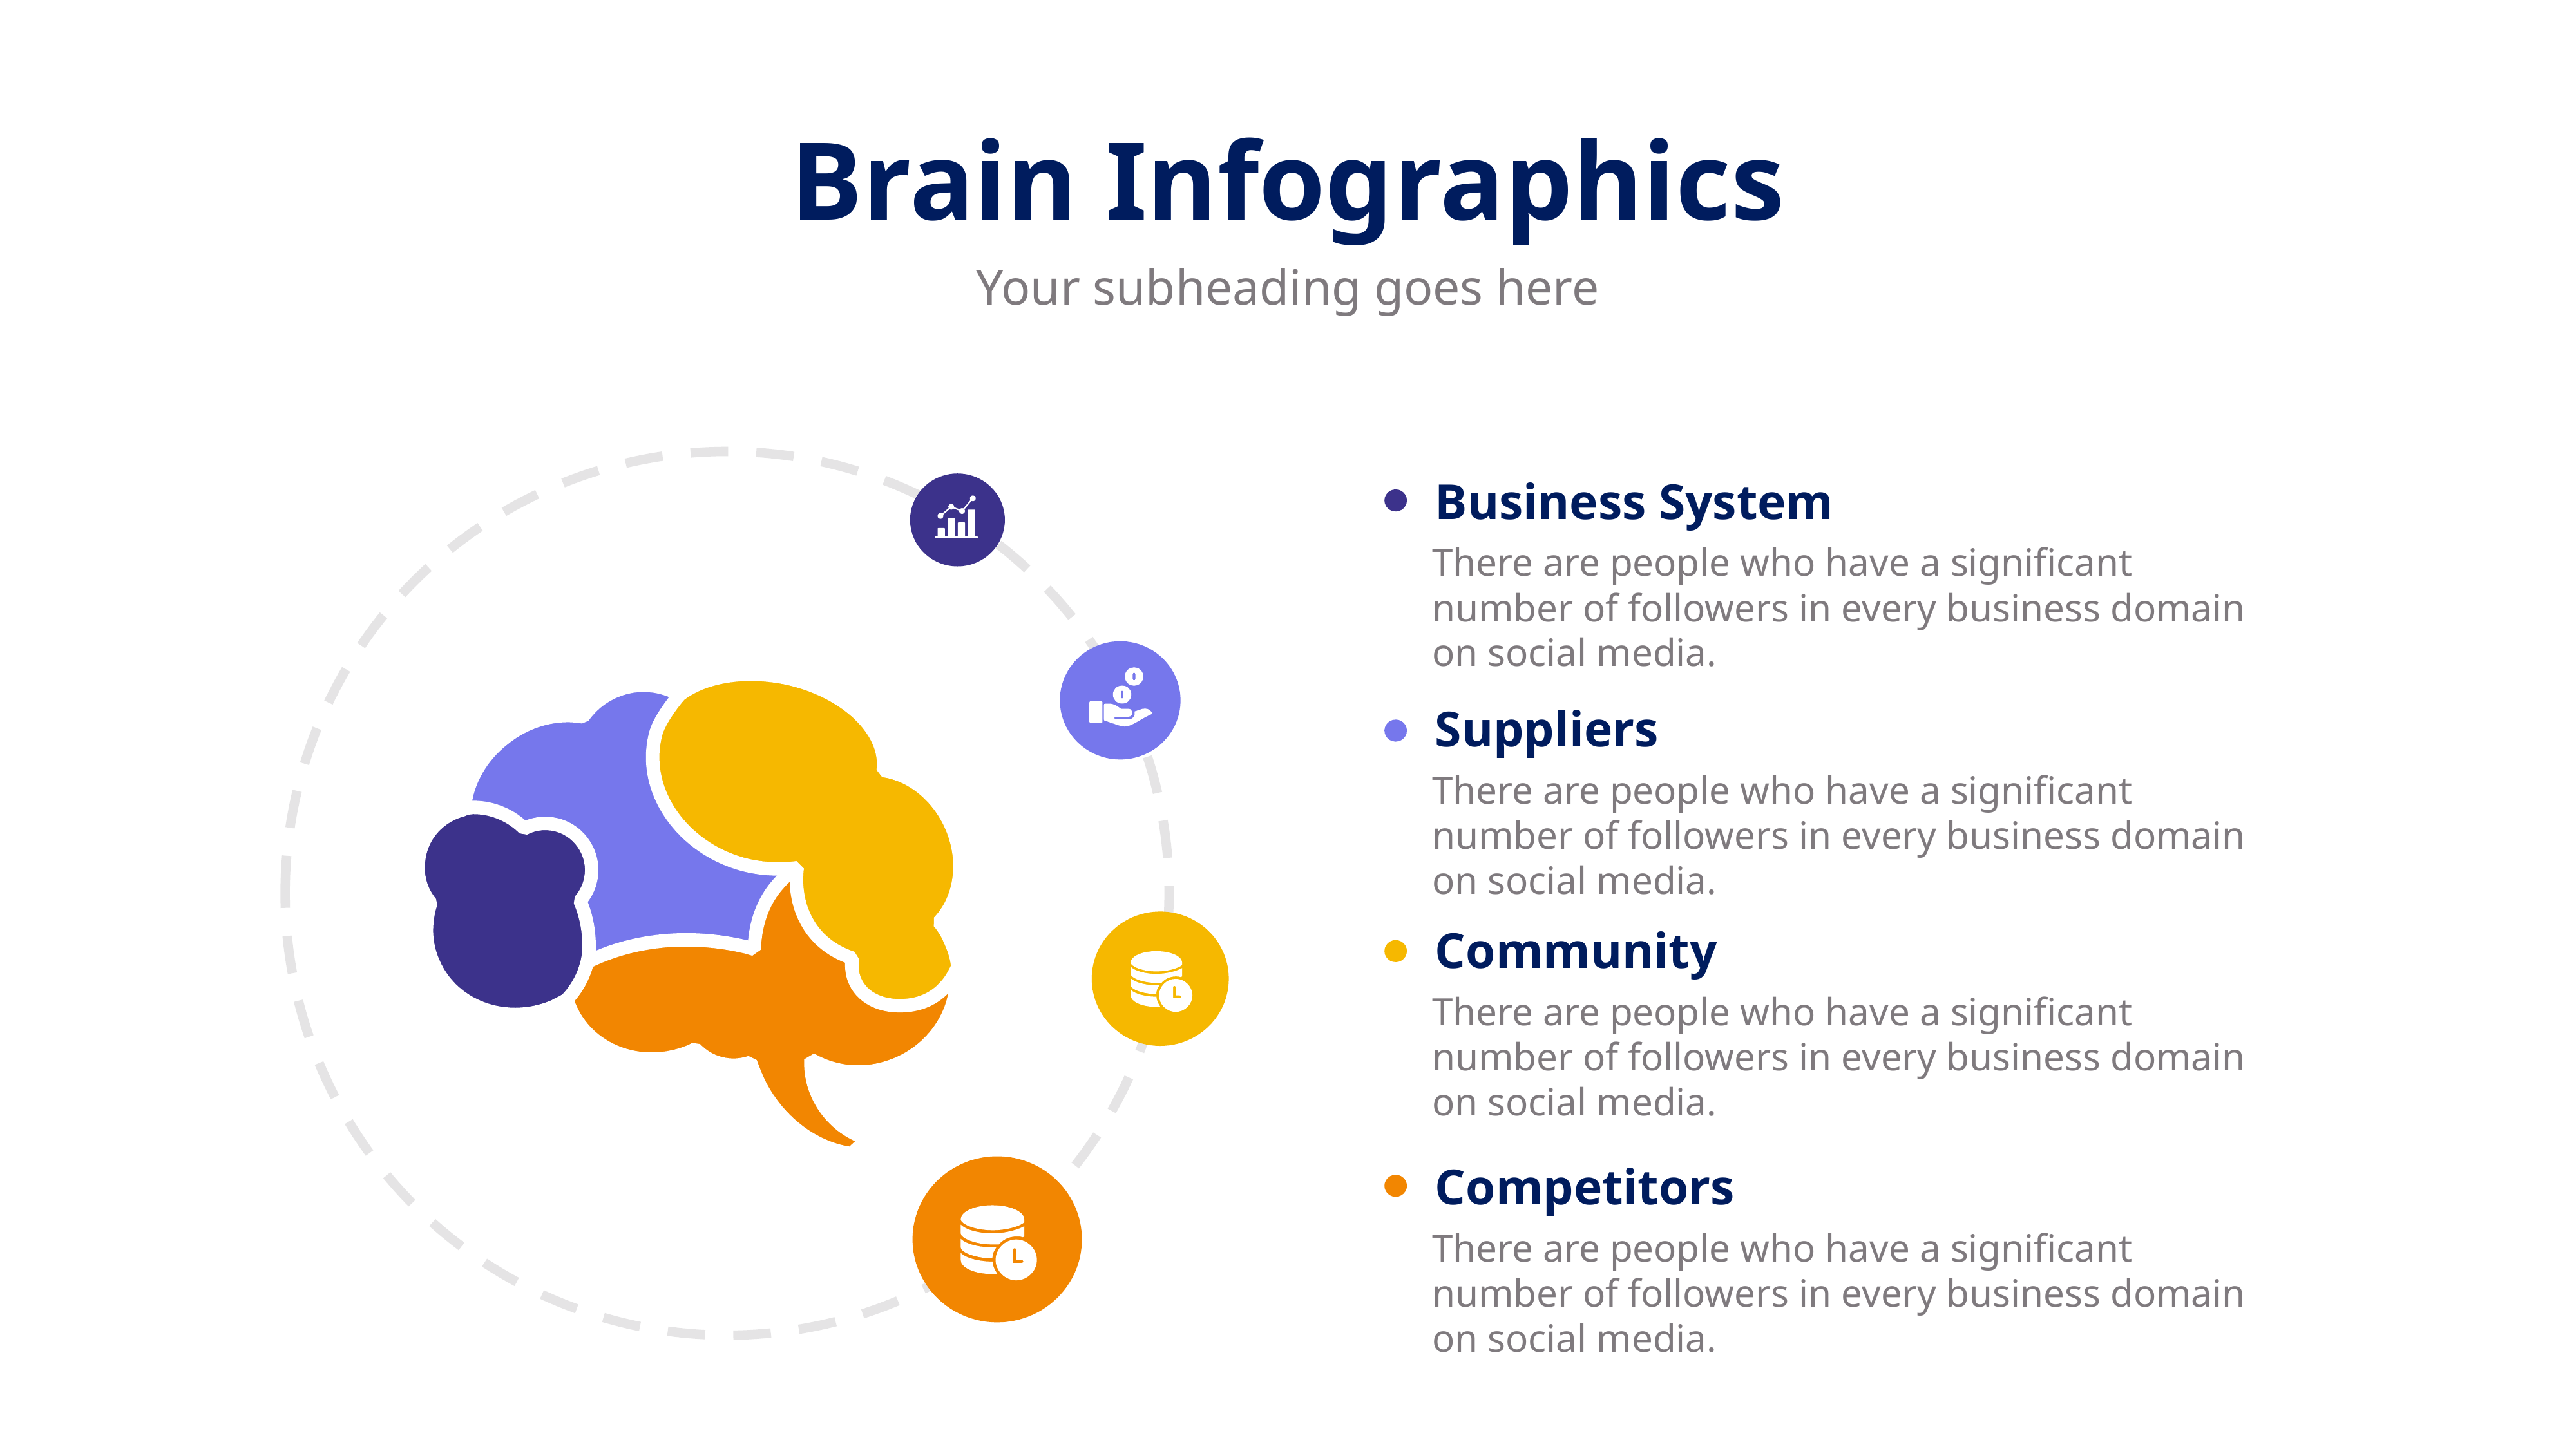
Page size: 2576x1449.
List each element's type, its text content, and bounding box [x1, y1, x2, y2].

text_box [1384, 488, 1408, 513]
text_box [1384, 719, 1408, 743]
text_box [1422, 466, 2291, 635]
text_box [1091, 911, 1229, 1046]
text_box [1422, 915, 2291, 1084]
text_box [910, 473, 1005, 567]
text_box [1384, 1174, 1408, 1198]
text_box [1060, 641, 1181, 760]
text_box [1422, 1151, 2291, 1321]
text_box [416, 669, 969, 1154]
text_box [1384, 939, 1408, 963]
text_box [284, 450, 1170, 1336]
text_box Your subheading goes here [281, 251, 2295, 319]
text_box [912, 1156, 1082, 1323]
text_box Brain Infographics [781, 108, 1795, 247]
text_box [1422, 694, 2291, 862]
